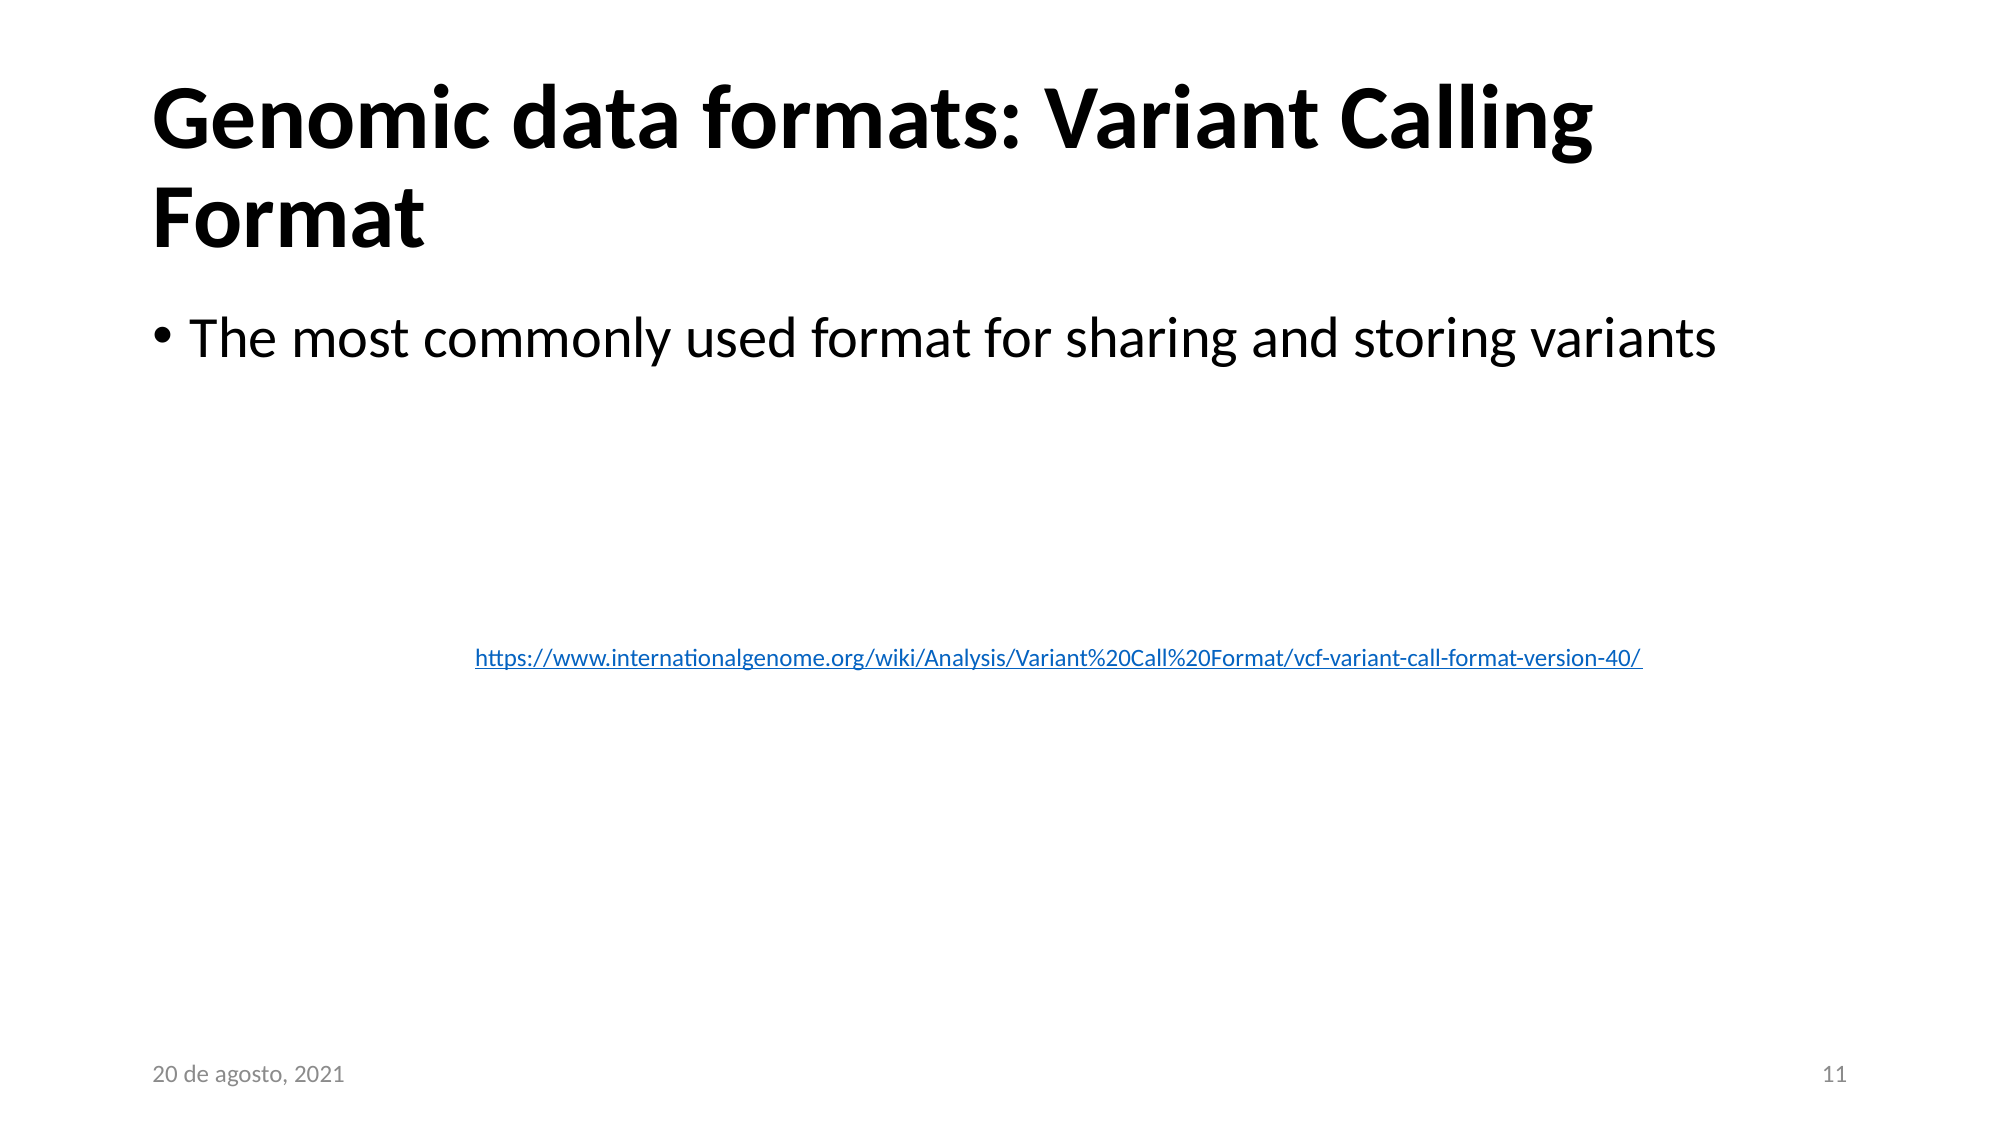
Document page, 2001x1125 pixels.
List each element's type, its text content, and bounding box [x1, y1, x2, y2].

slide_number 11 [1412, 1042, 1863, 1103]
text_box https://www.internationalgenome.org/wiki/Analysis/Variant%20Call%20Format/vcf-variant-call-format-version-40/ [460, 633, 1658, 679]
list The most commonly used format for sharing and storing variants [137, 299, 1863, 1014]
slide_number 20 de agosto, 2021 [137, 1042, 588, 1103]
title Genomic data formats: Variant Calling Format [137, 59, 1863, 278]
